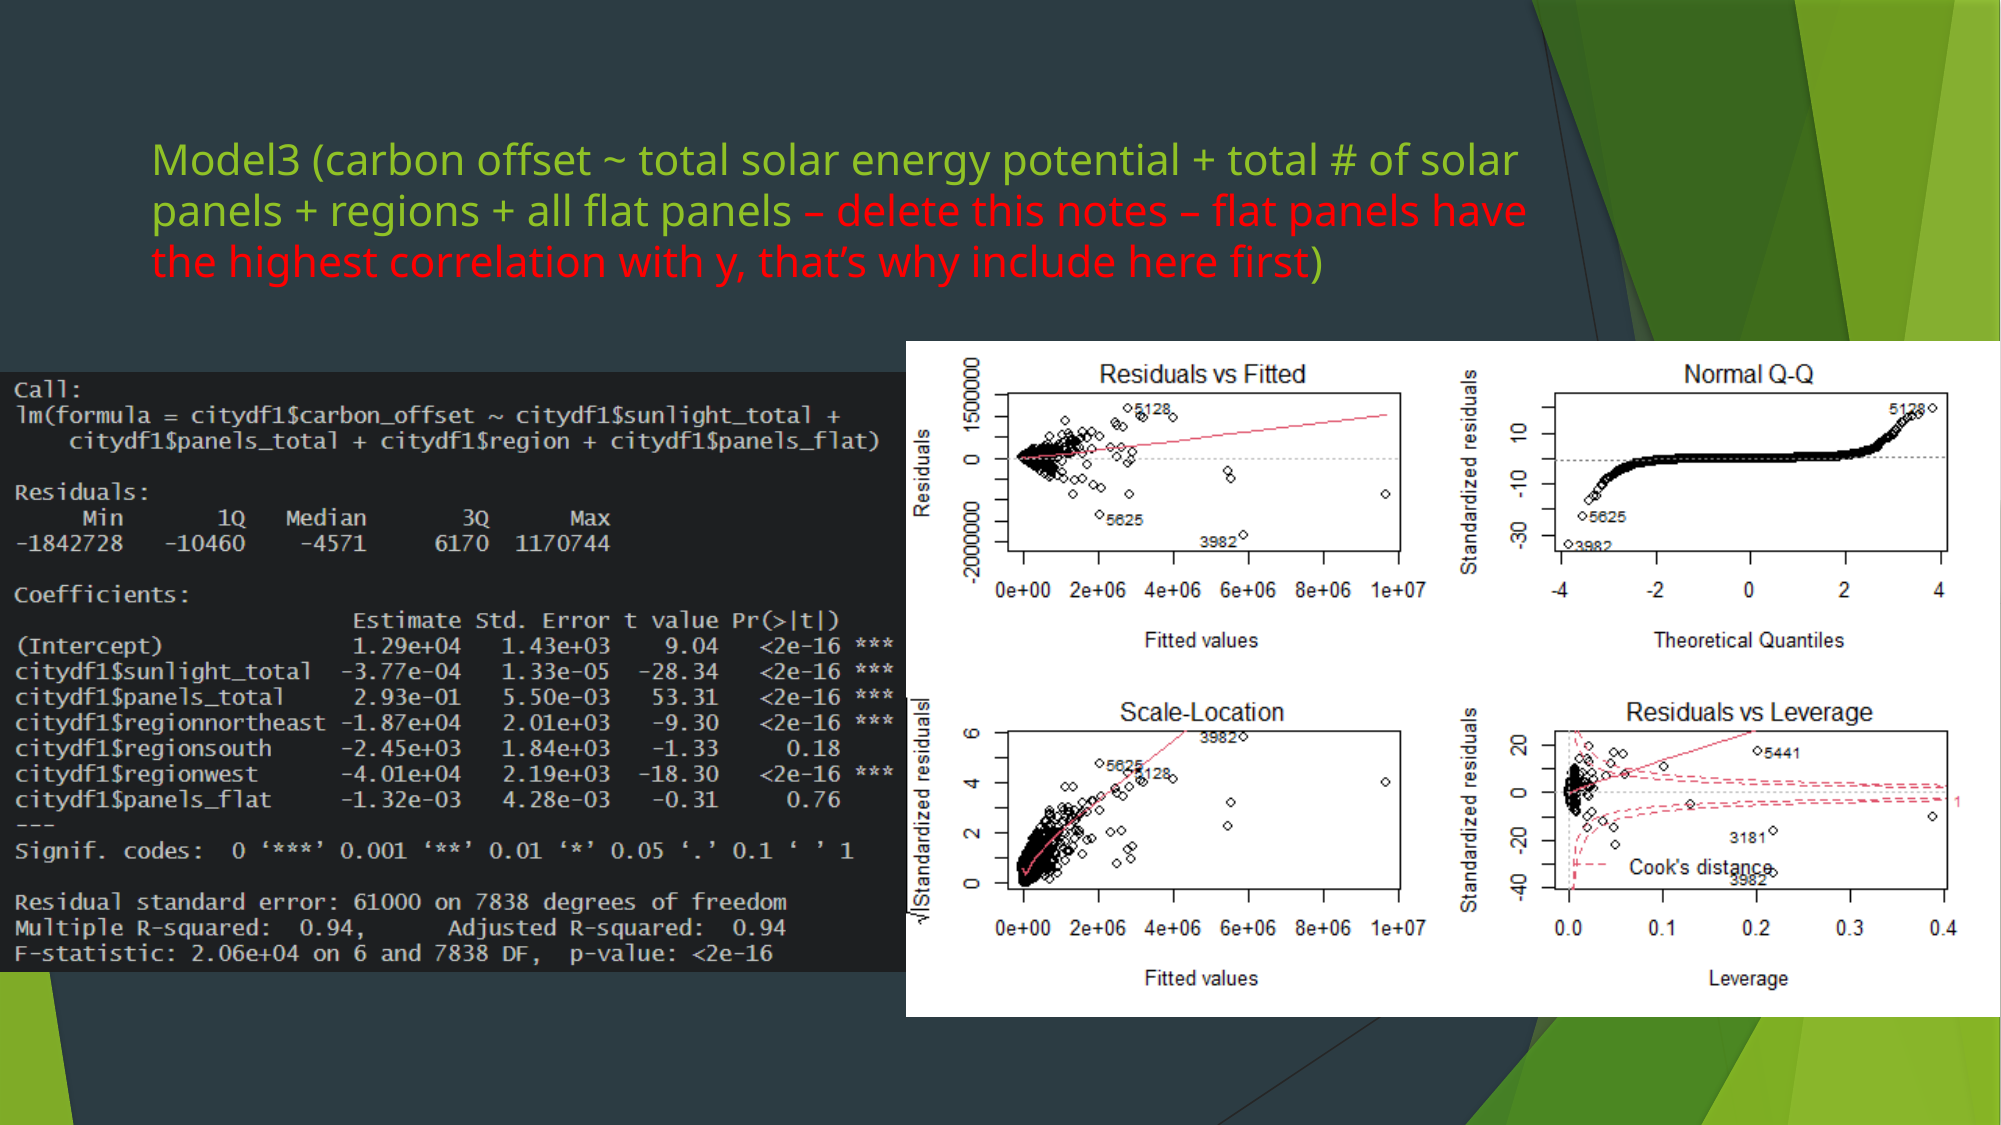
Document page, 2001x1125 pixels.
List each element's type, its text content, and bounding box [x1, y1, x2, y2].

text_box Model3 (carbon offset ~ total solar energy potential + total # of solar panels + regions + all flat panels – delete this notes – flat panels have the highest correlation with y, that’s why include here first) [136, 125, 1547, 342]
picture [0, 341, 2000, 1018]
